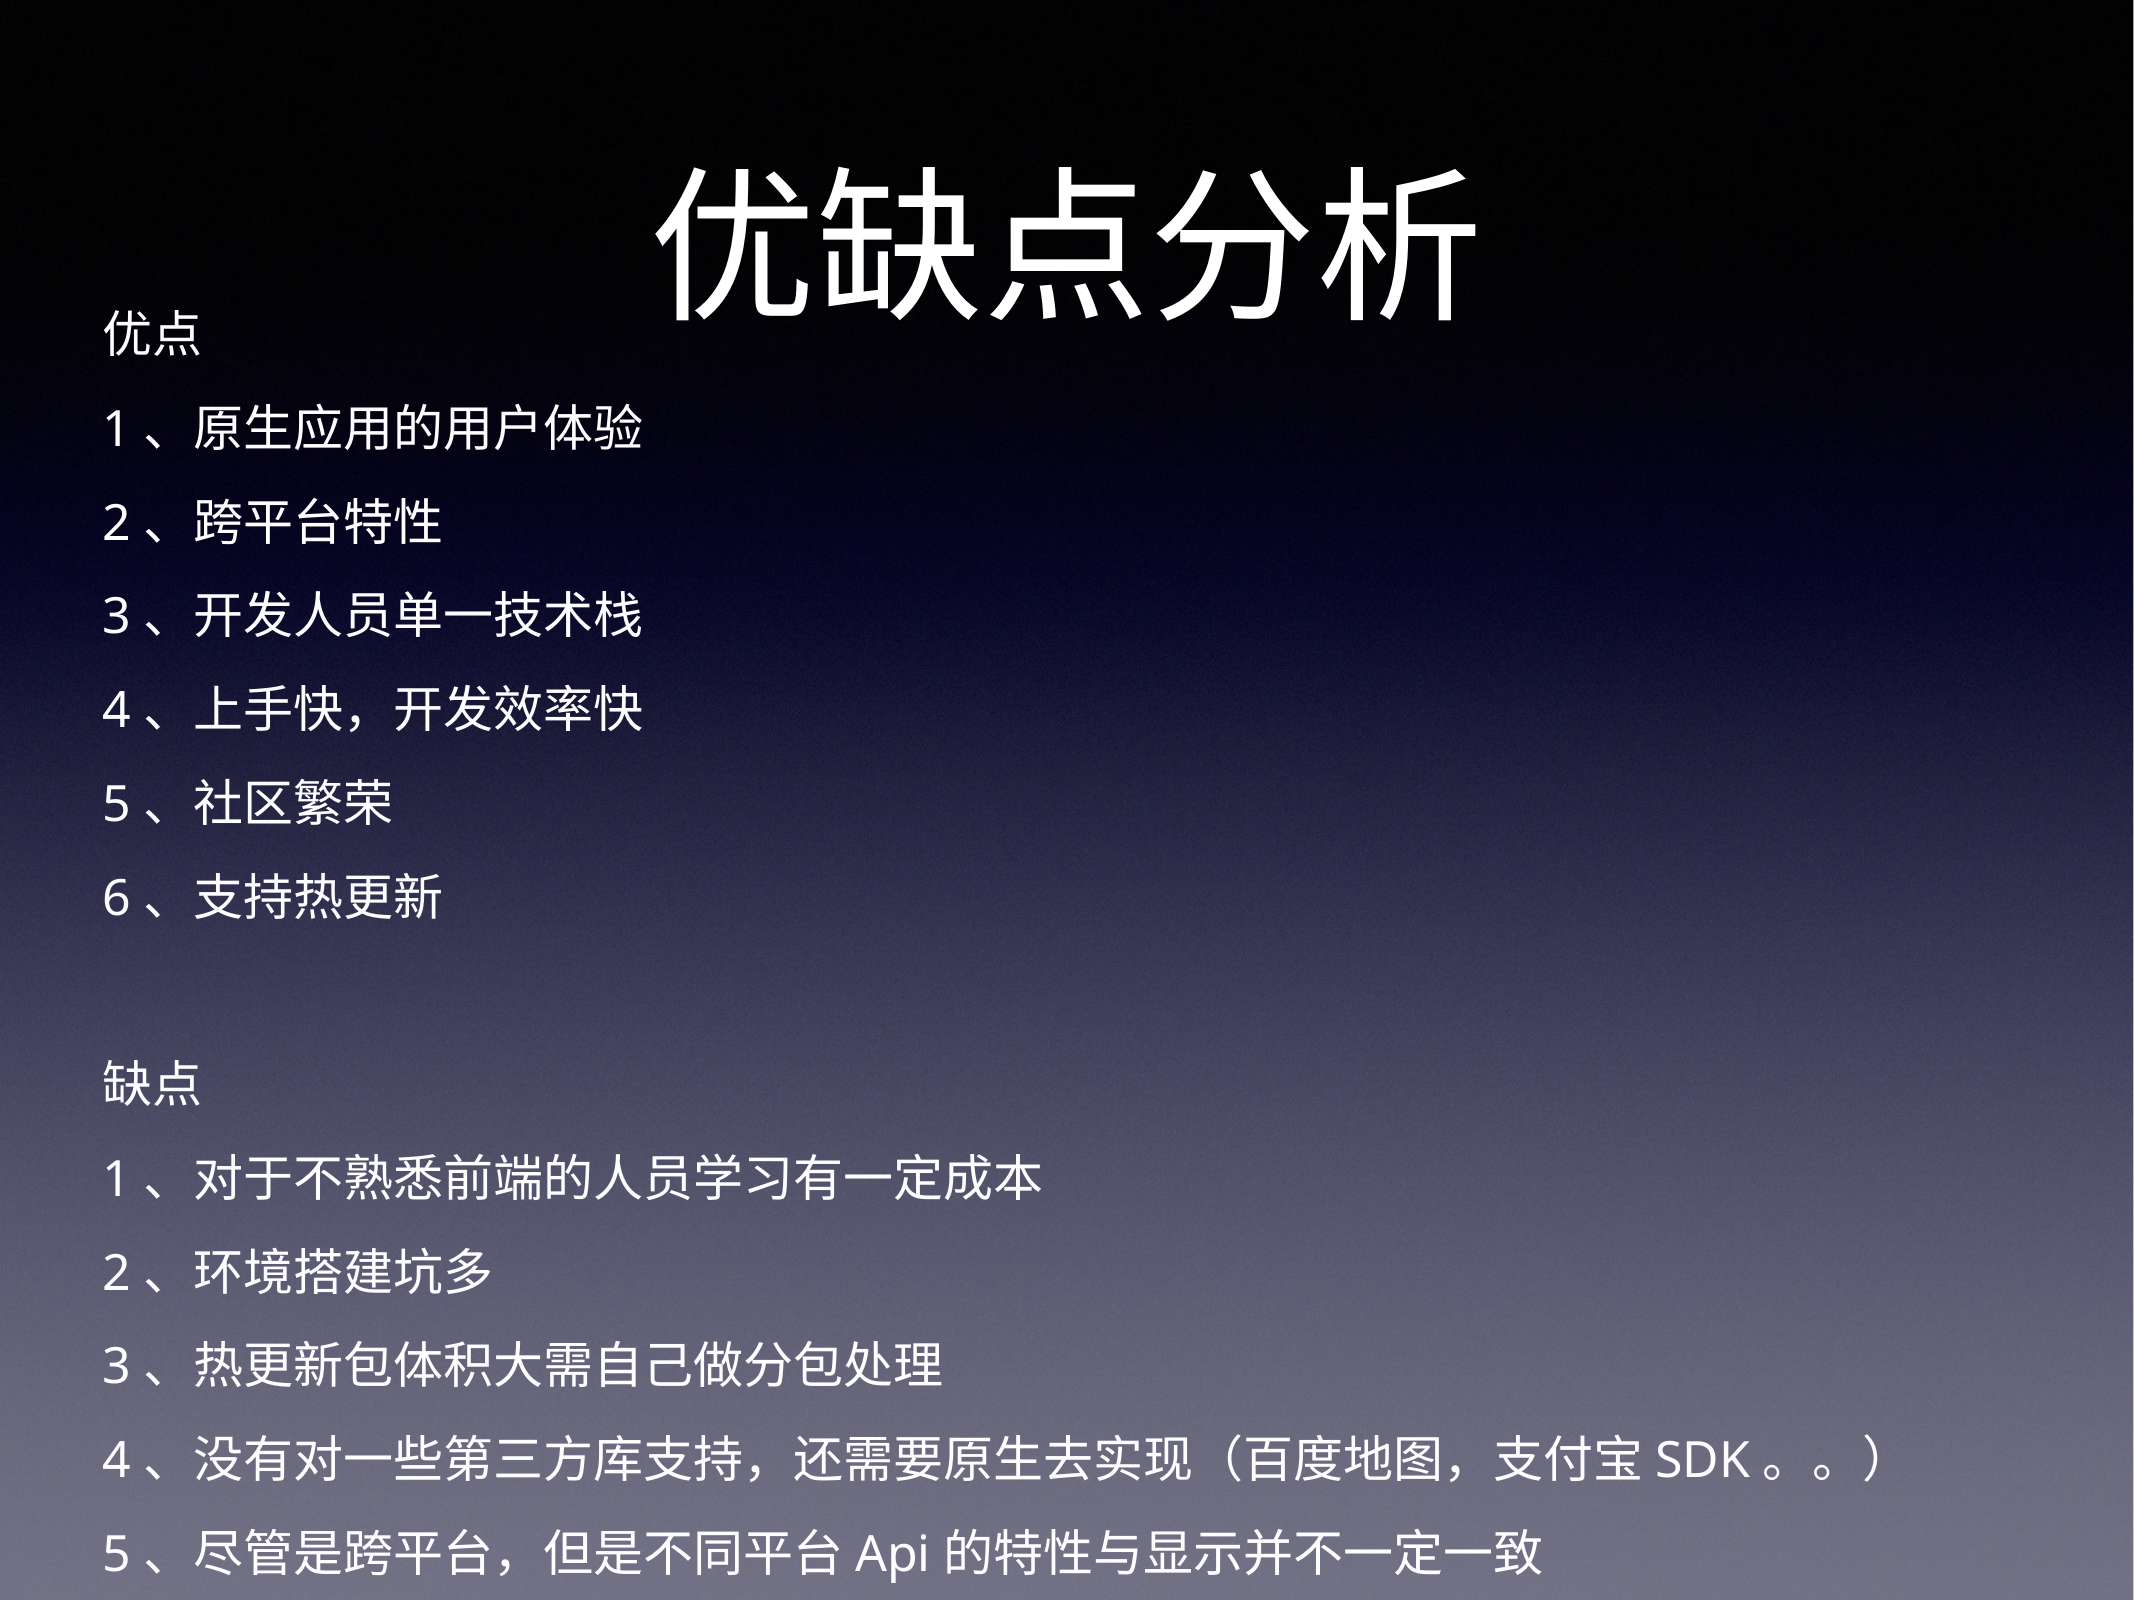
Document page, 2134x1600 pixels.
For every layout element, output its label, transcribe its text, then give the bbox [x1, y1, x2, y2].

picture [0, 0, 2134, 1600]
title 优缺点分析 [155, 66, 1978, 260]
text_box 优点 1、原生应用的用户体验 2、跨平台特性 3、开发人员单一技术栈 4、上手快，开发效率快 5、社区繁荣 6、支持热更新 缺点 1、对于不熟悉前端的人员学习有一定成本 2、环境搭建坑多 3、热更新包体积大需自己做分包处理 4、没有对一些第三方库支持，还需要原生去实现（百度地图，支付宝SDK。。） 5、尽管是跨平台，但是不同平台Api的特性与显示并不一定一致 [94, 260, 2039, 1590]
